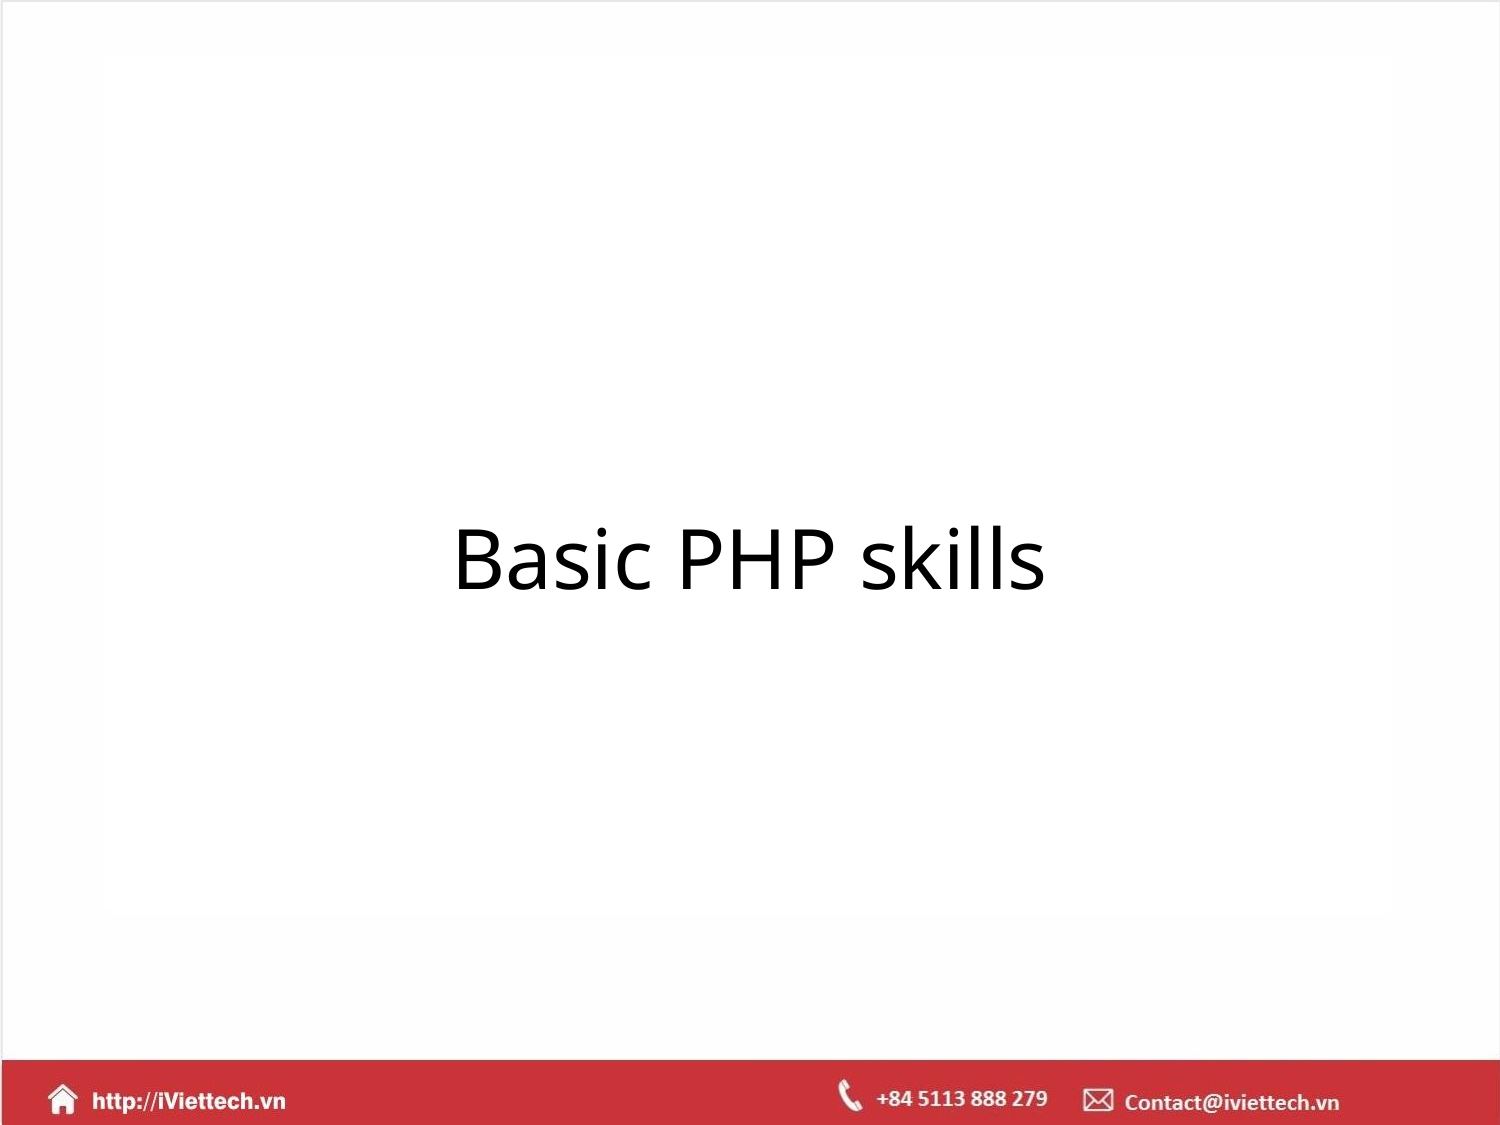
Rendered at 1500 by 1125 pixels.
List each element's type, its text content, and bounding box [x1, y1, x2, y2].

picture [0, 0, 1500, 1125]
title Basic PHP skills [75, 462, 1425, 650]
